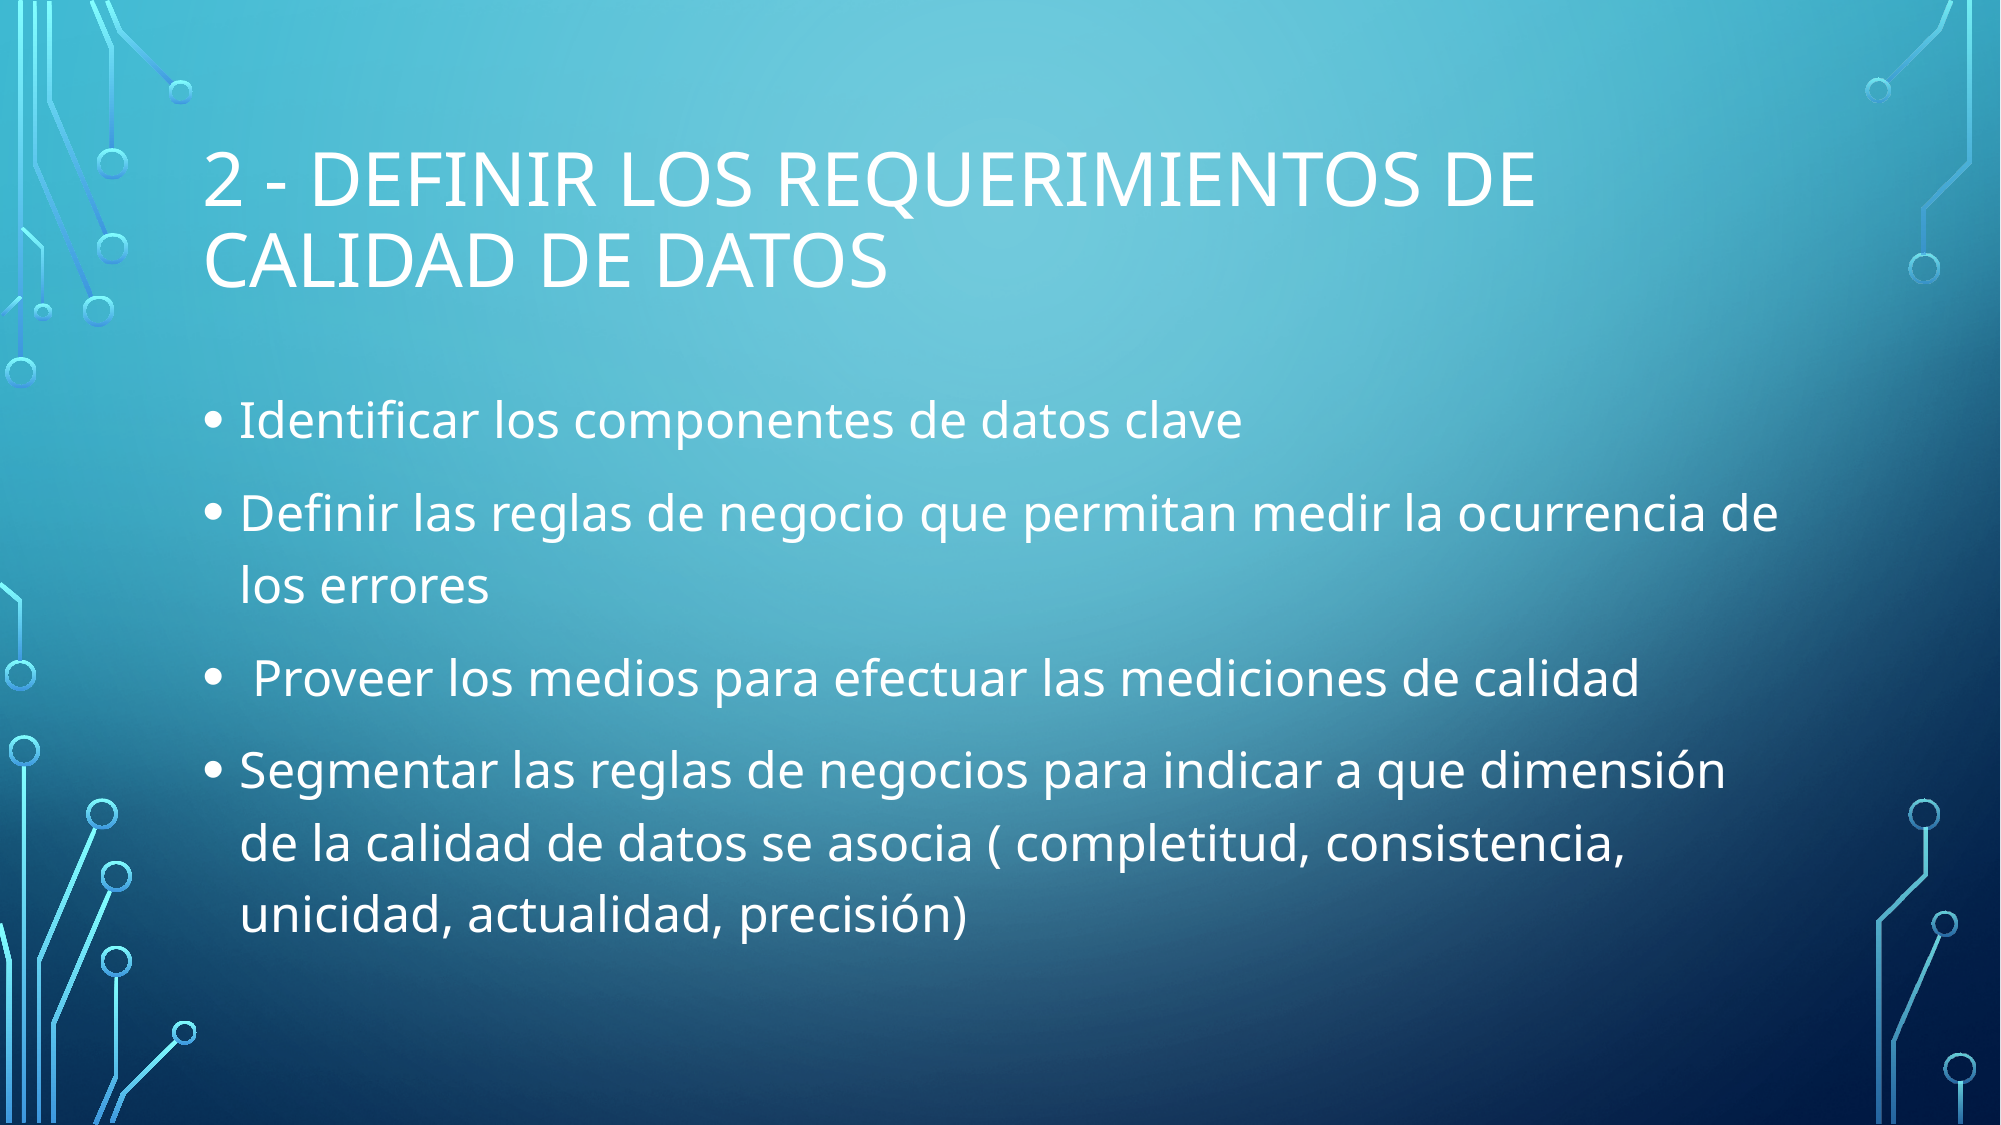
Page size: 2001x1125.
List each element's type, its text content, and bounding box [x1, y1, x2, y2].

list Identificar los componentes de datos clave Definir las reglas de negocio que permitan medir la ocurrencia de los errores Proveer los medios para efectuar las mediciones de calidad Segmentar las reglas de negocios para indicar a que dimensión de la calidad de datos se asocia ( completitud, consistencia, unicidad, actualidad, precisión) [187, 369, 1813, 950]
title 2 - Definir los requerimientos de calidad de datos [187, 101, 1813, 344]
